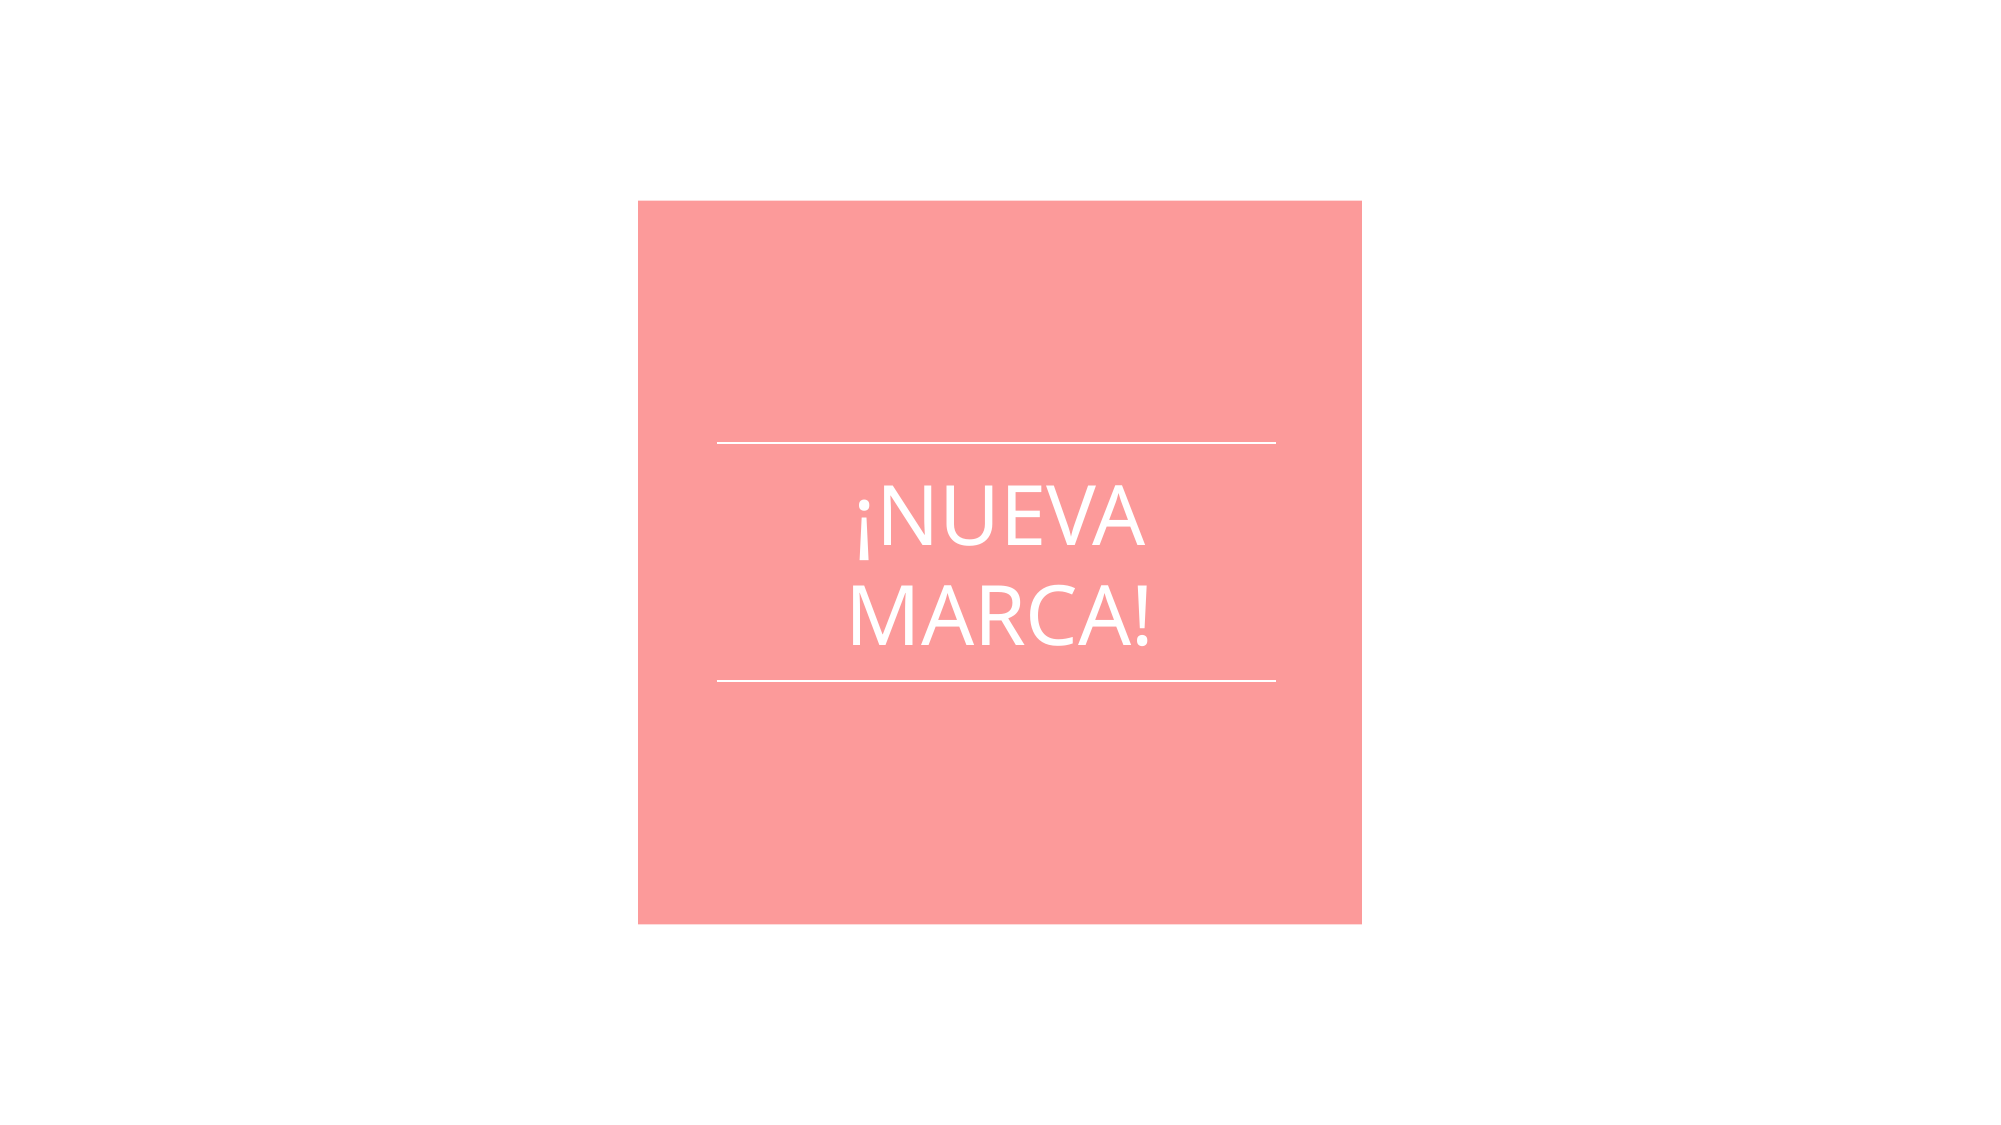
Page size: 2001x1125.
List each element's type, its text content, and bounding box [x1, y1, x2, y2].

text_box [638, 200, 1362, 925]
text_box ¡NUEVA MARCA! [685, 454, 1315, 571]
